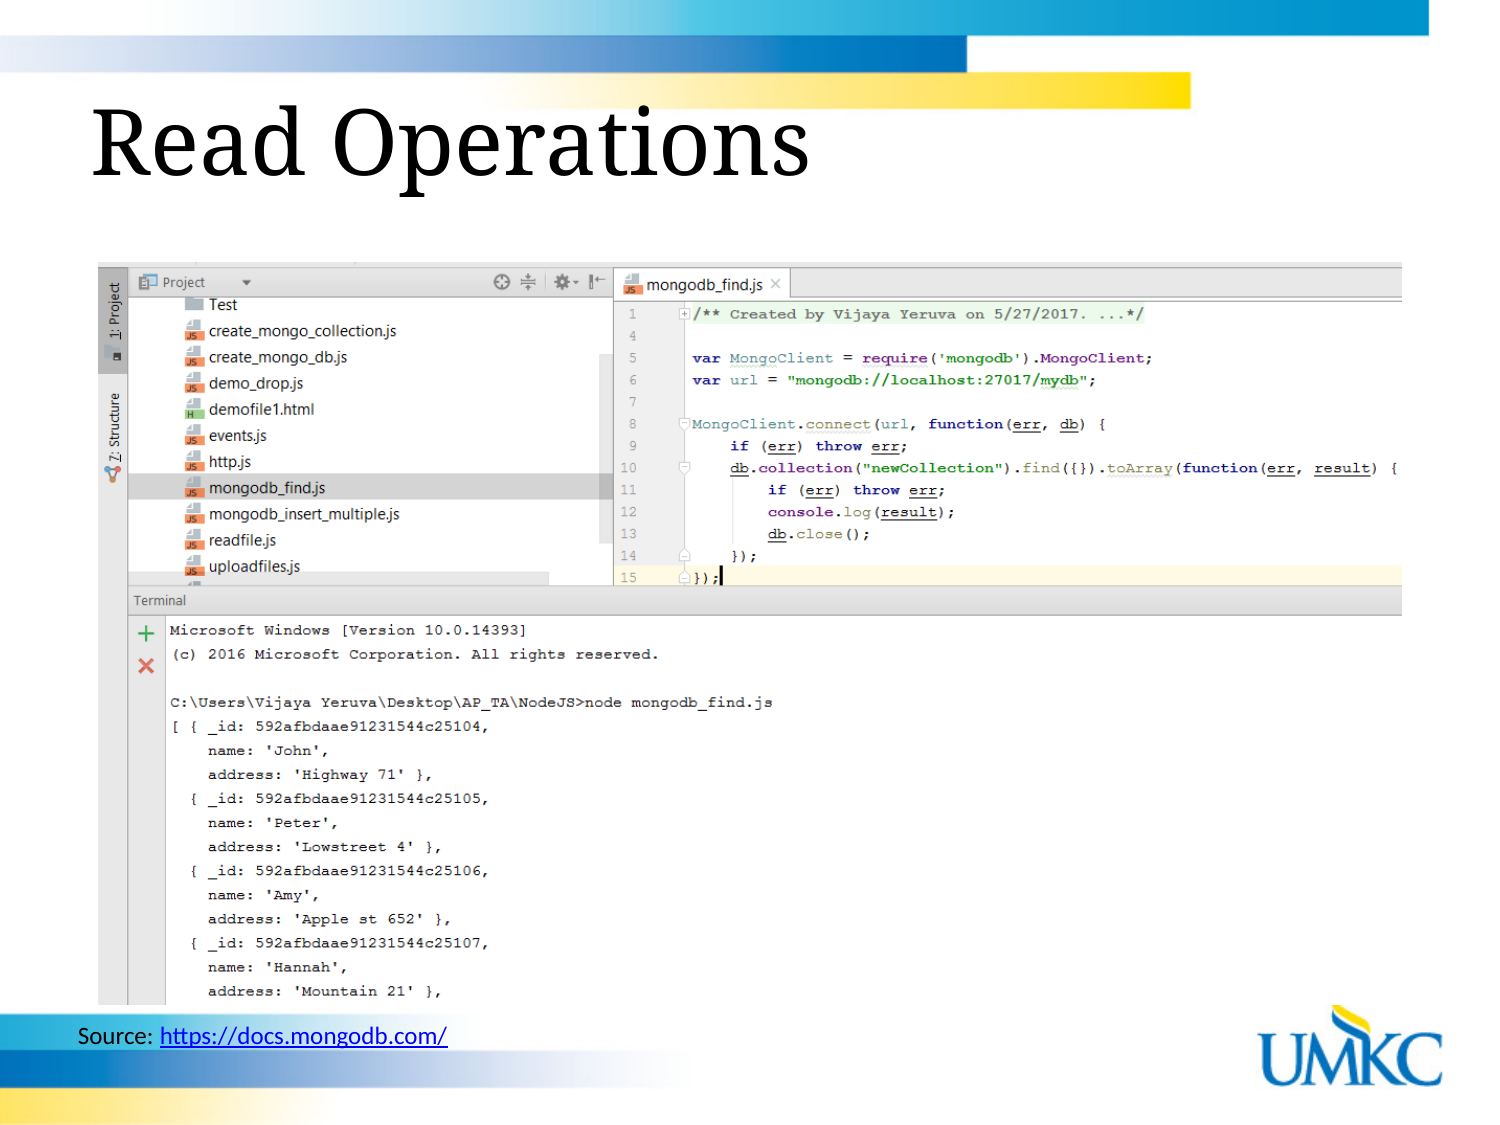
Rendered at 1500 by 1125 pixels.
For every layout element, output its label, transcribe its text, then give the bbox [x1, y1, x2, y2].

title Read Operations [75, 45, 1425, 233]
text_box Source: https://docs.mongodb.com/ [63, 1012, 463, 1057]
picture [0, 0, 1500, 1125]
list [98, 262, 1402, 1006]
